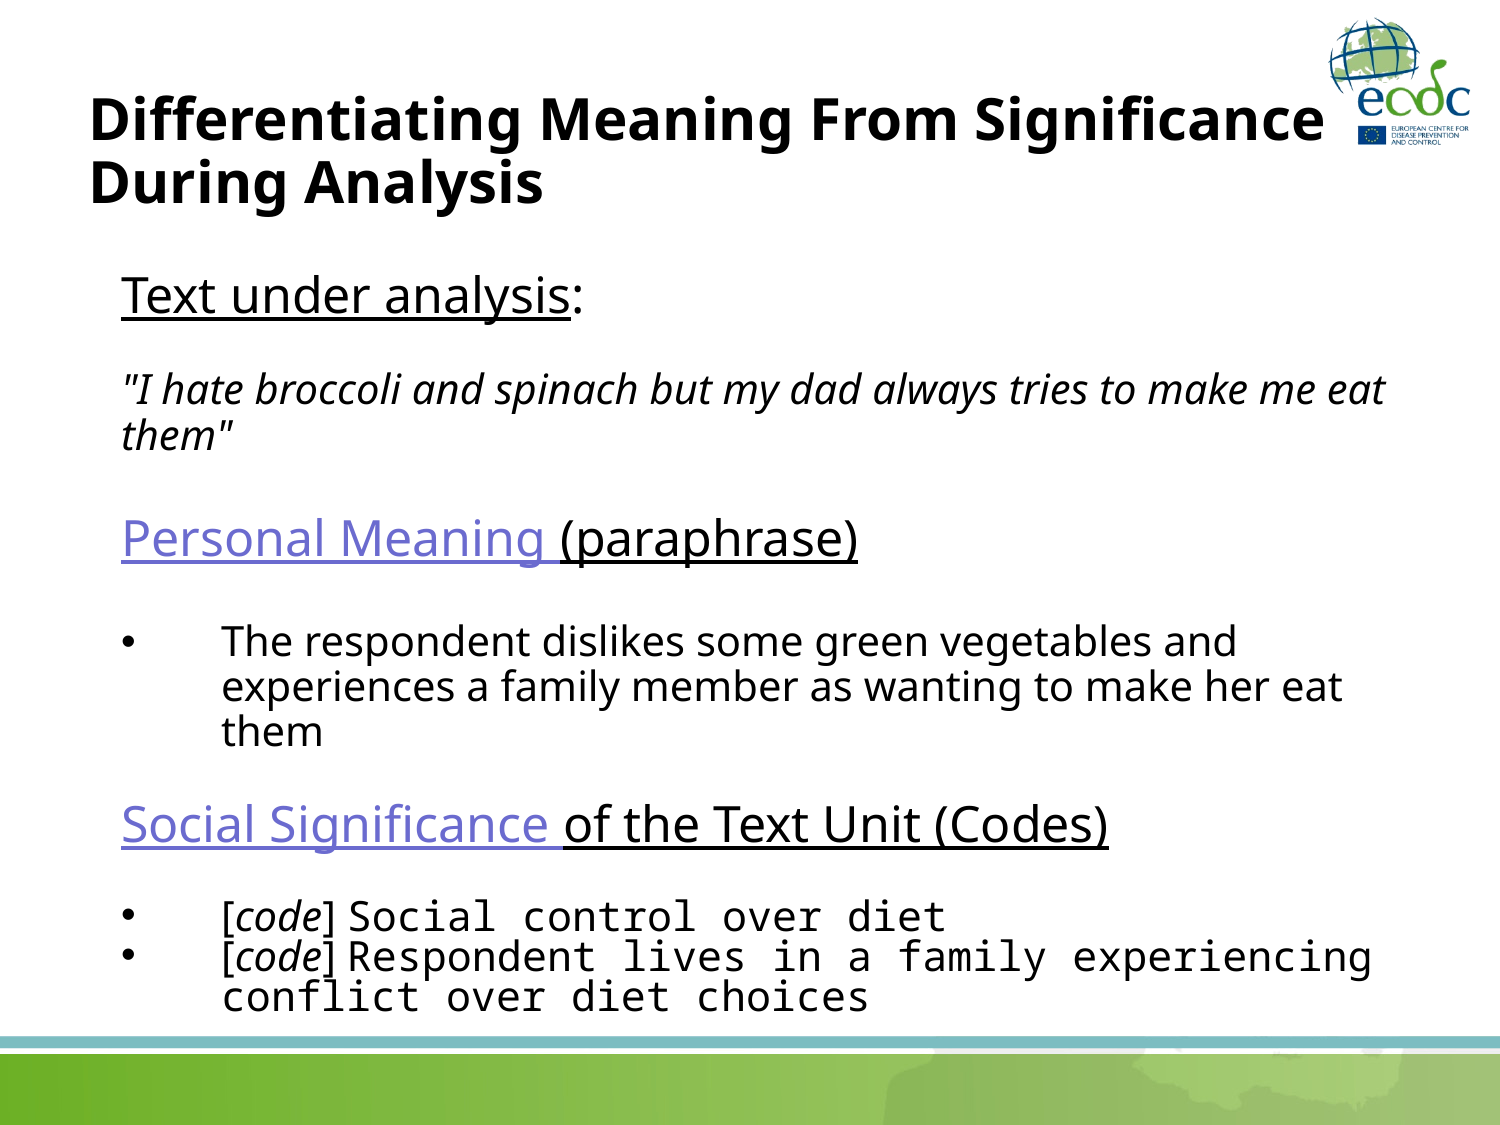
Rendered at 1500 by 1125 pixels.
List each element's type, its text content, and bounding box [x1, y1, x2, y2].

picture [0, 1036, 1500, 1125]
picture [1328, 17, 1473, 148]
title Differentiating Meaning From Significance During Analysis [88, 89, 1403, 235]
list Text under analysis: "I hate broccoli and spinach but my dad always tries to make me eat them" Personal Meaning (paraphrase) The respondent dislikes some green vegetables and experiences a family member as wanting to make her eat them Social Significance of the Text Unit (Codes) [code] Social control over diet [code] Respondent lives in a family experiencing conflict over diet choices [120, 224, 1438, 991]
